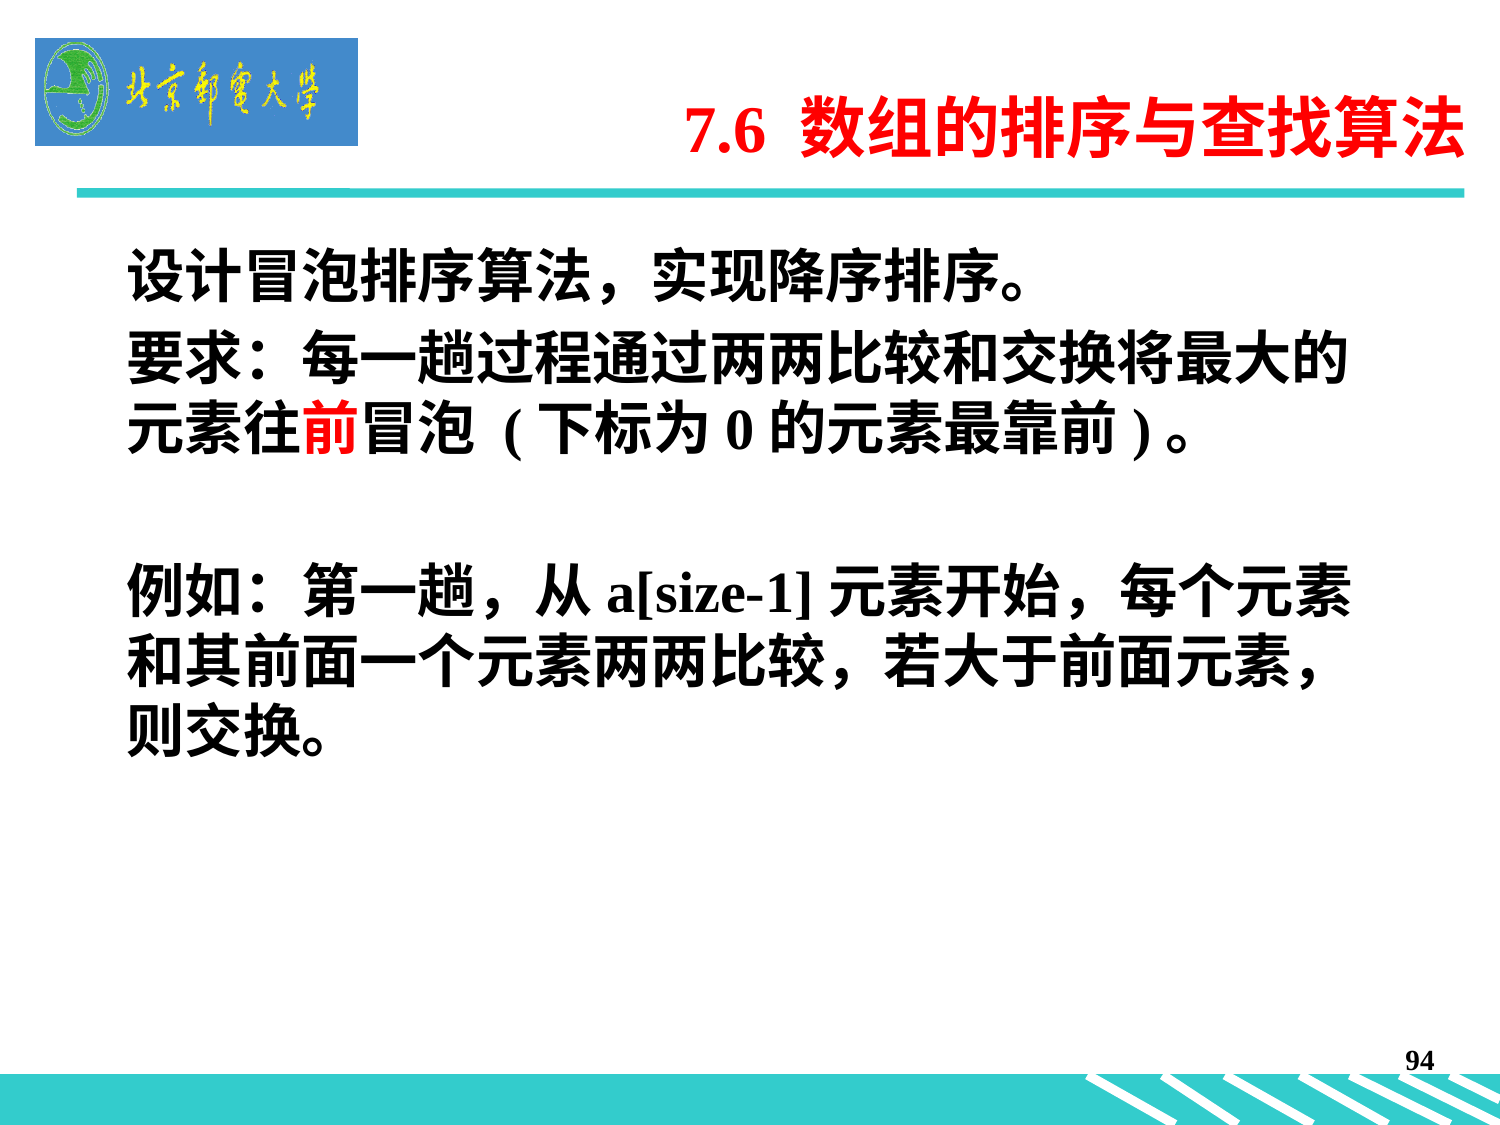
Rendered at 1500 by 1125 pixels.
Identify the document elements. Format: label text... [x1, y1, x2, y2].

list 设计冒泡排序算法，实现降序排序。 要求：每一趟过程通过两两比较和交换将最大的元素往前冒泡 (下标为0的元素最靠前)。 例如：第一趟，从a[size-1]元素开始，每个元素和其前面一个元素两两比较，若大于前面元素，则交换。 [111, 231, 1387, 791]
slide_number 94 [1137, 1037, 1450, 1113]
picture [34, 37, 358, 146]
title 7.6 数组的排序与查找算法 [207, 66, 1483, 185]
